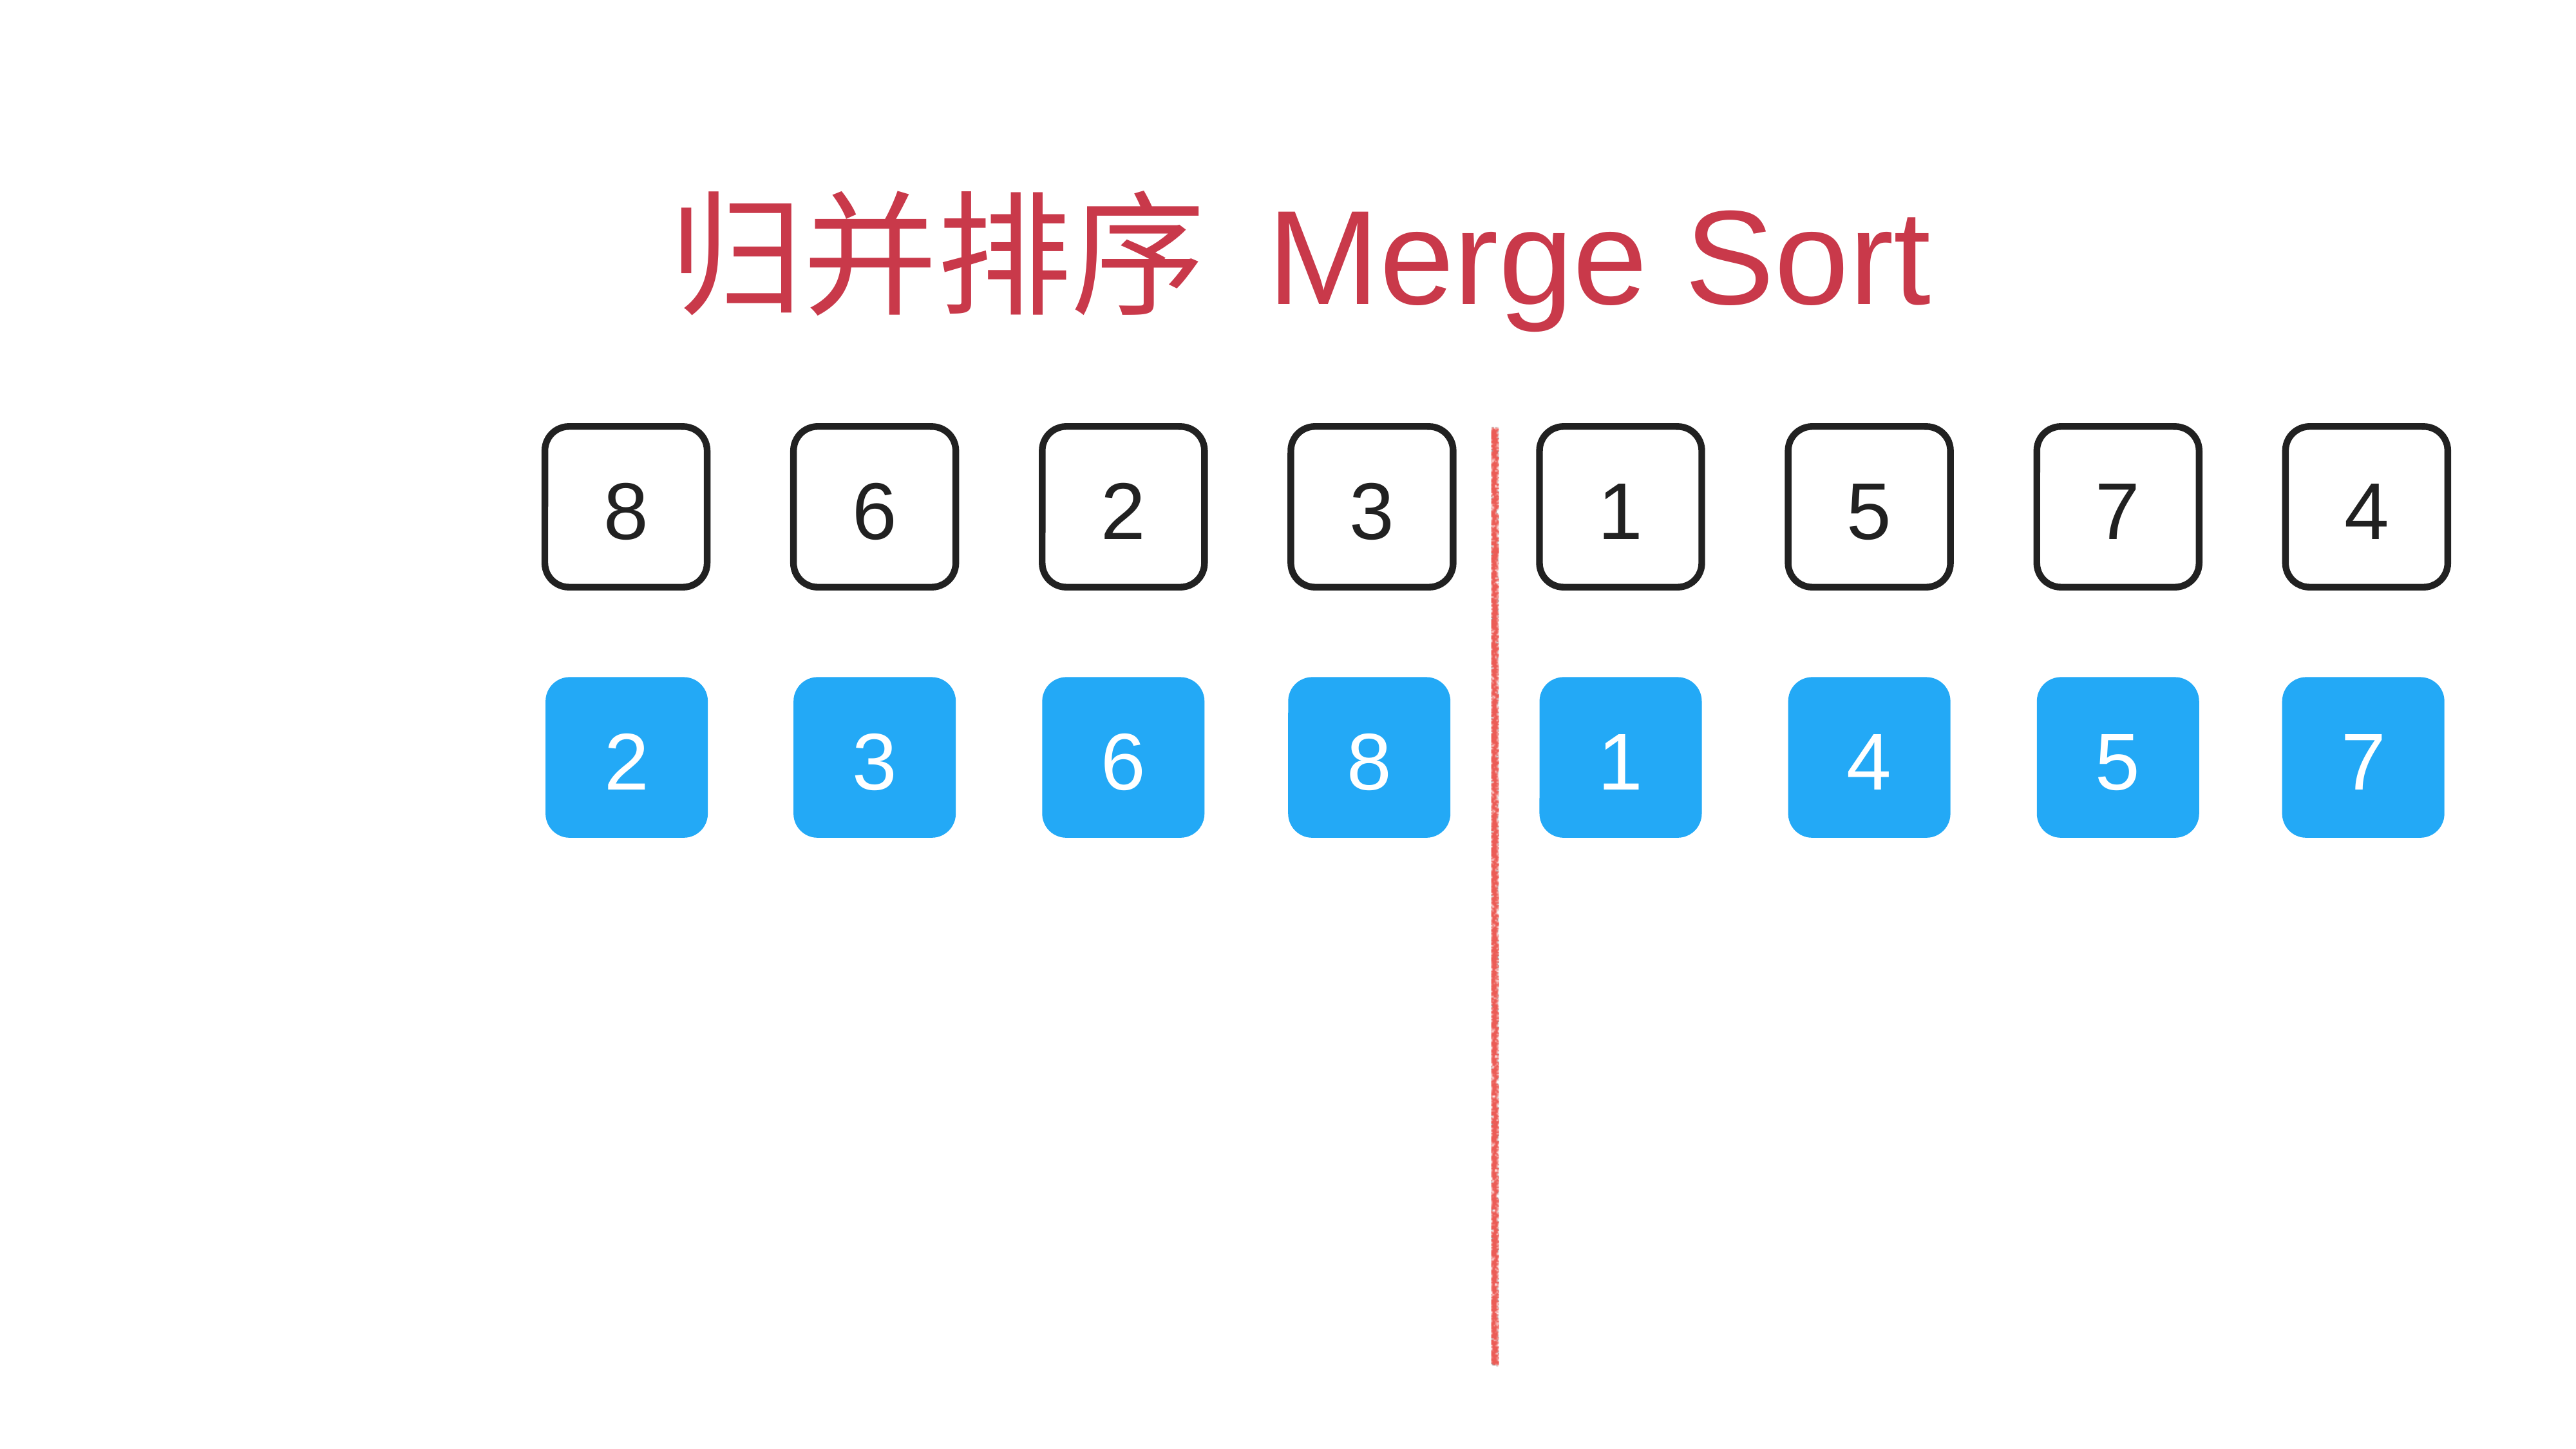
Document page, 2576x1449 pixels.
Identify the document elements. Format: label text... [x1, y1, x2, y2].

text_box 5 [1788, 426, 1951, 587]
text_box 2 [545, 677, 708, 838]
text_box 1 [1539, 426, 1702, 587]
text_box 7 [2036, 426, 2199, 587]
text_box 3 [1291, 426, 1454, 587]
title 归并排序 Merge Sort [187, 122, 2389, 337]
picture [1021, 423, 1969, 1370]
text_box 1 [1539, 677, 1702, 838]
text_box 8 [545, 426, 708, 587]
text_box 2 [1042, 426, 1205, 587]
text_box 8 [1288, 677, 1451, 838]
text_box 6 [1042, 677, 1205, 838]
text_box 3 [793, 677, 956, 838]
text_box 4 [2285, 426, 2448, 587]
text_box 7 [2282, 677, 2445, 838]
text_box 4 [1788, 677, 1951, 838]
text_box 6 [793, 426, 956, 587]
text_box 5 [2036, 677, 2199, 838]
